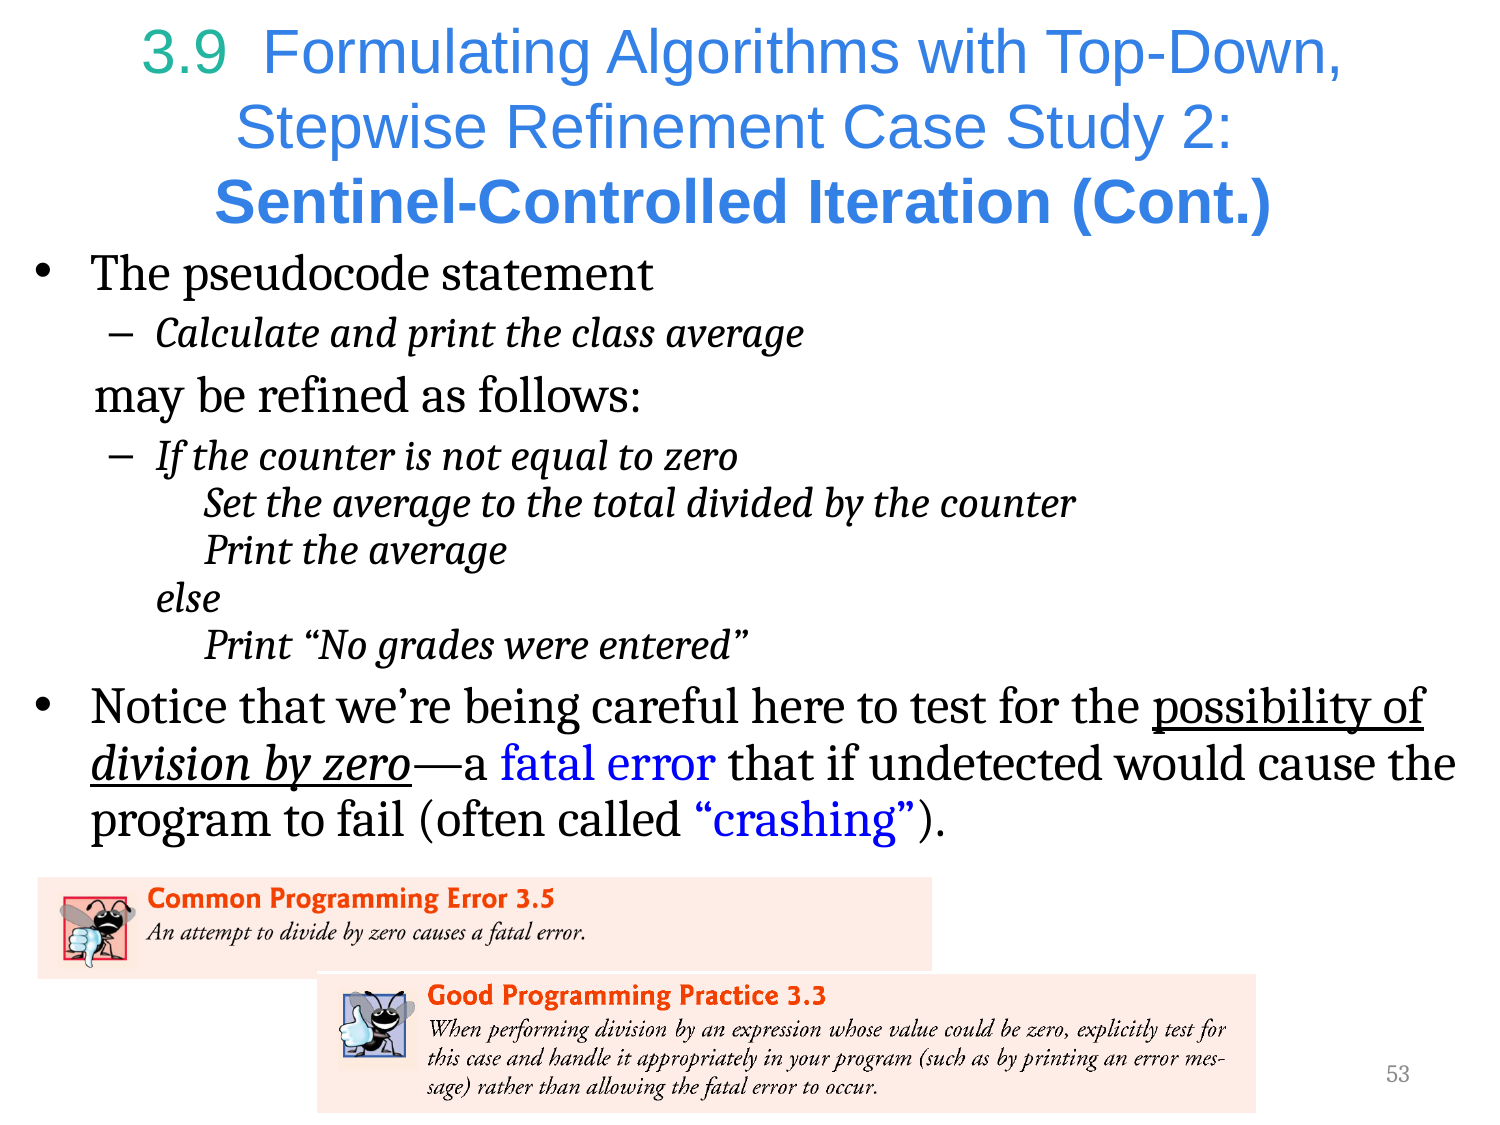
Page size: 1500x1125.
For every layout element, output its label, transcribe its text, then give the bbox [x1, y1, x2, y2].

list The pseudocode statement Calculate and print the class average may be refined as follows: If the counter is not equal to zero Set the average to the total divided by the counter Print the average else Print “No grades were entered” Notice that we’re being careful here to test for the possibility of division by zero—a fatal error that if undetected would cause the program to fail (often called “crashing”). [18, 237, 1482, 938]
slide_number 53 [1260, 1042, 1425, 1103]
picture [37, 874, 1257, 1114]
title 3.9 Formulating Algorithms with Top-Down, Stepwise Refinement Case Study 2: Sentinel-Controlled Iteration (Cont.) [12, 29, 1475, 218]
